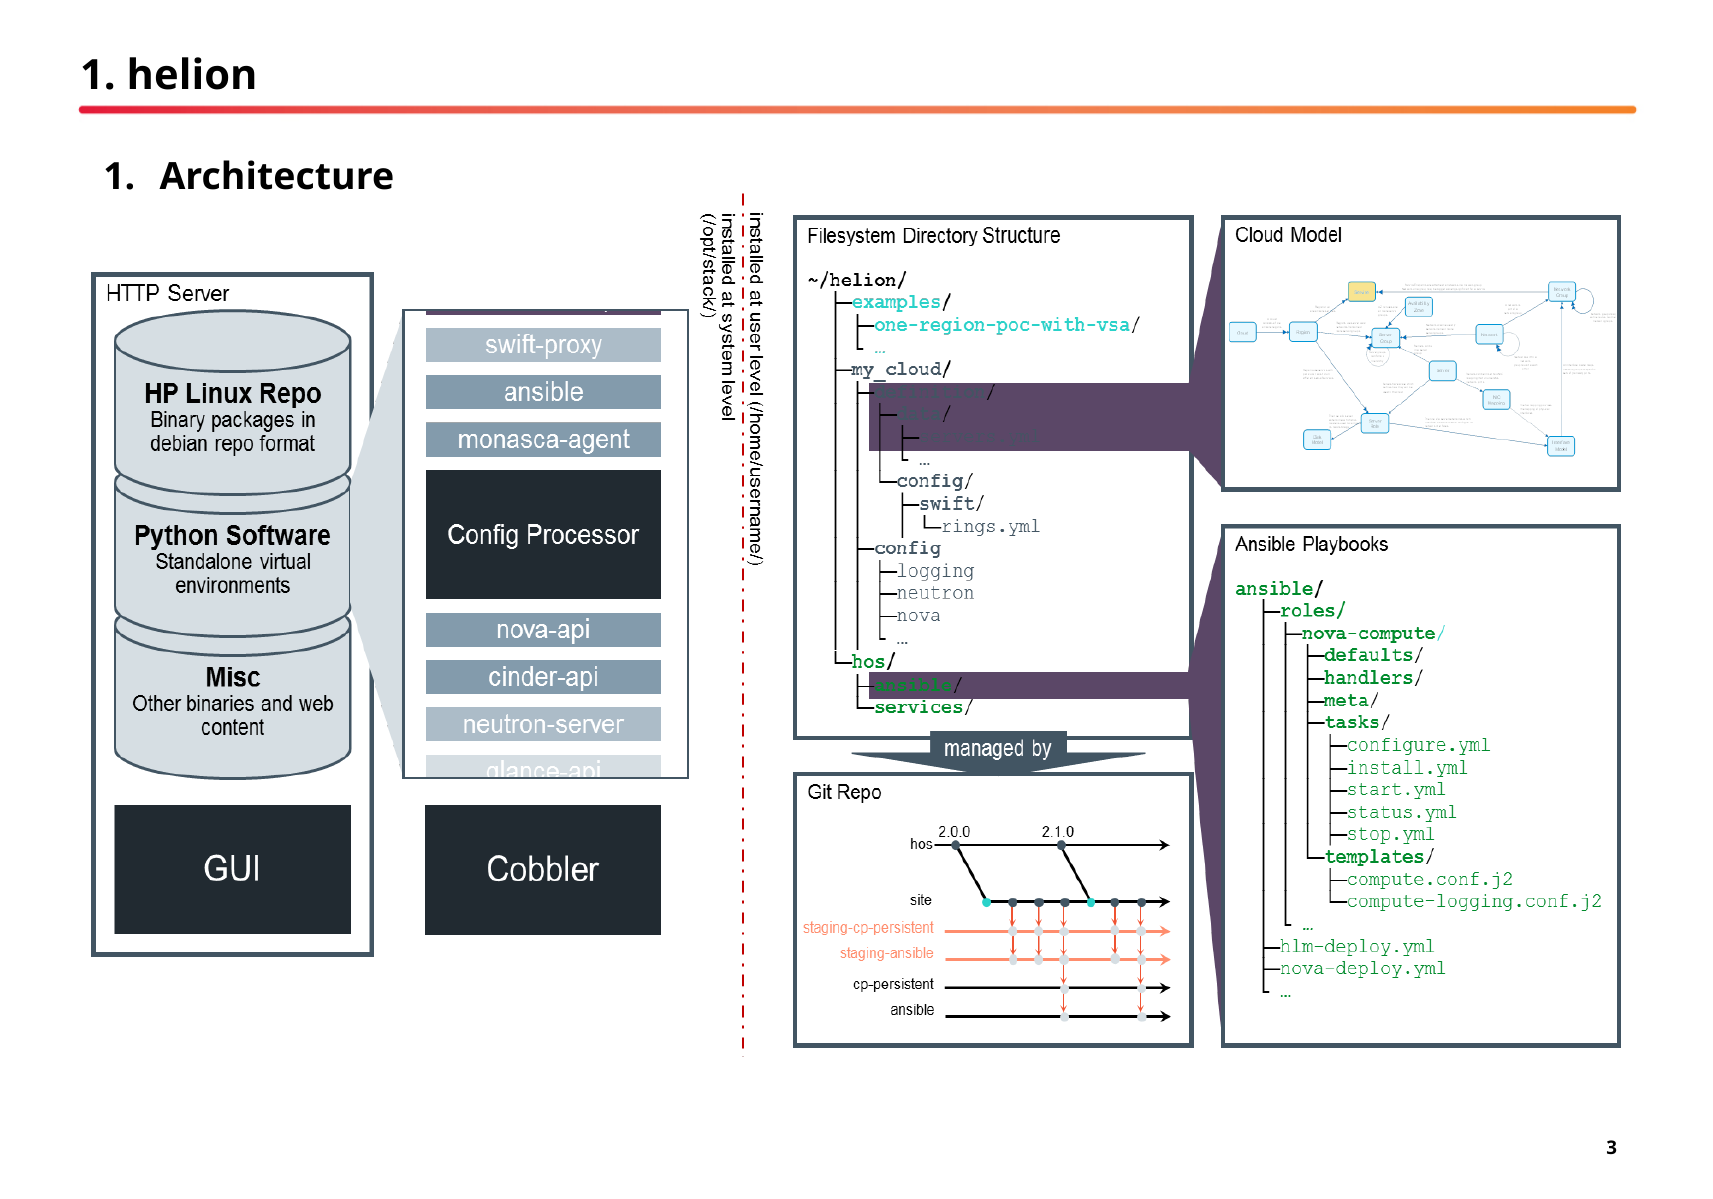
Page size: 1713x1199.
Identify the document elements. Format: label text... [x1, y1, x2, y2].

text_box Architecture [88, 144, 1412, 195]
title 1. helion [64, 39, 934, 100]
picture [0, 0, 1713, 1199]
